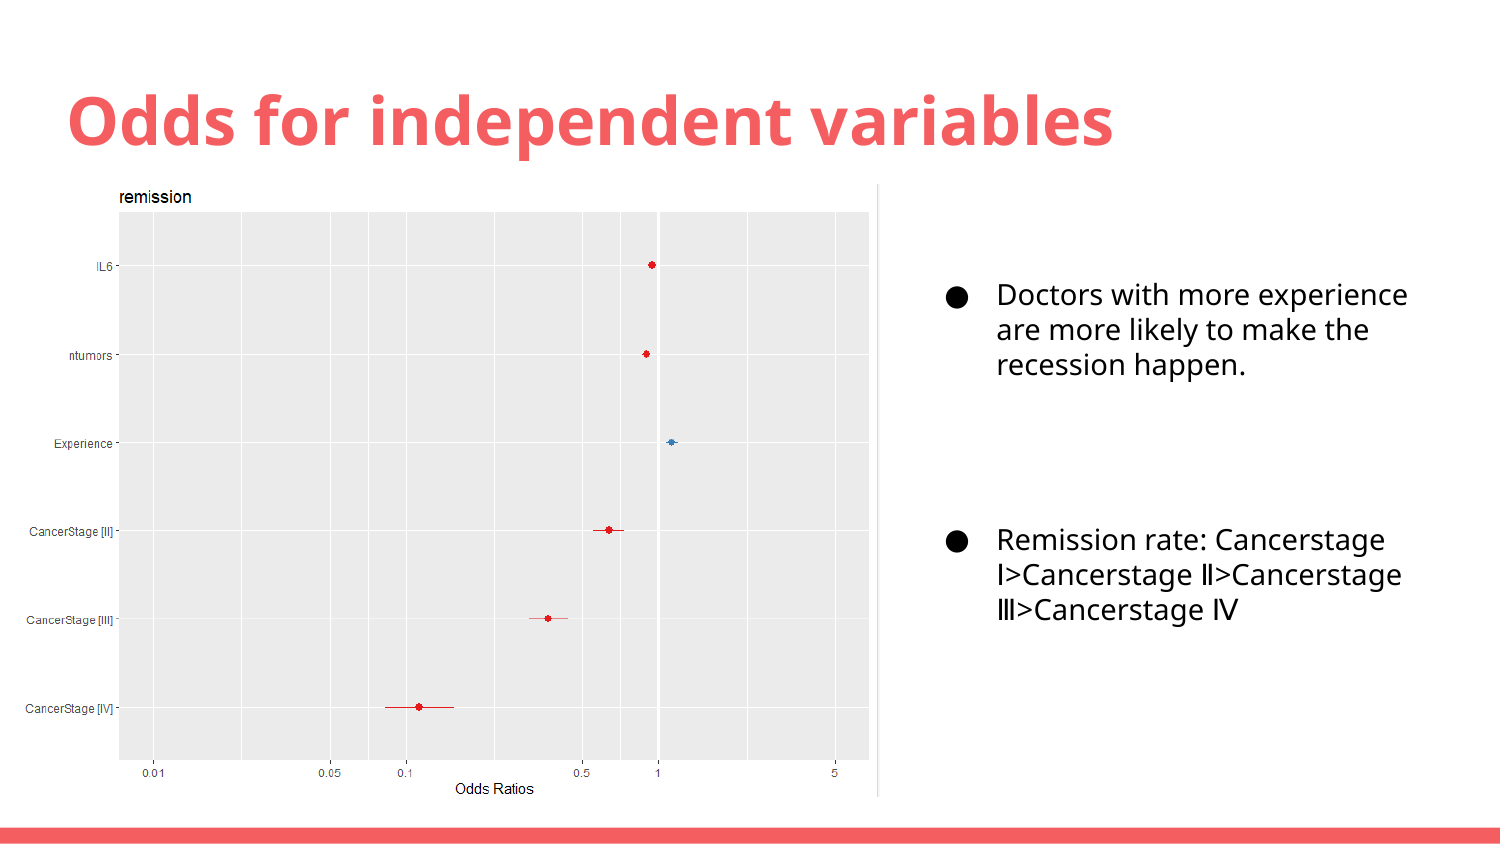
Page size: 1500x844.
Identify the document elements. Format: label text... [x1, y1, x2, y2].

list Doctors with more experience are more likely to make the recession happen. Remission rate: Cancerstage Ⅰ>Cancerstage Ⅱ>Cancerstage Ⅲ>Cancerstage Ⅳ [906, 261, 1464, 822]
picture [19, 183, 881, 798]
title Odds for independent variables [51, 64, 1449, 167]
